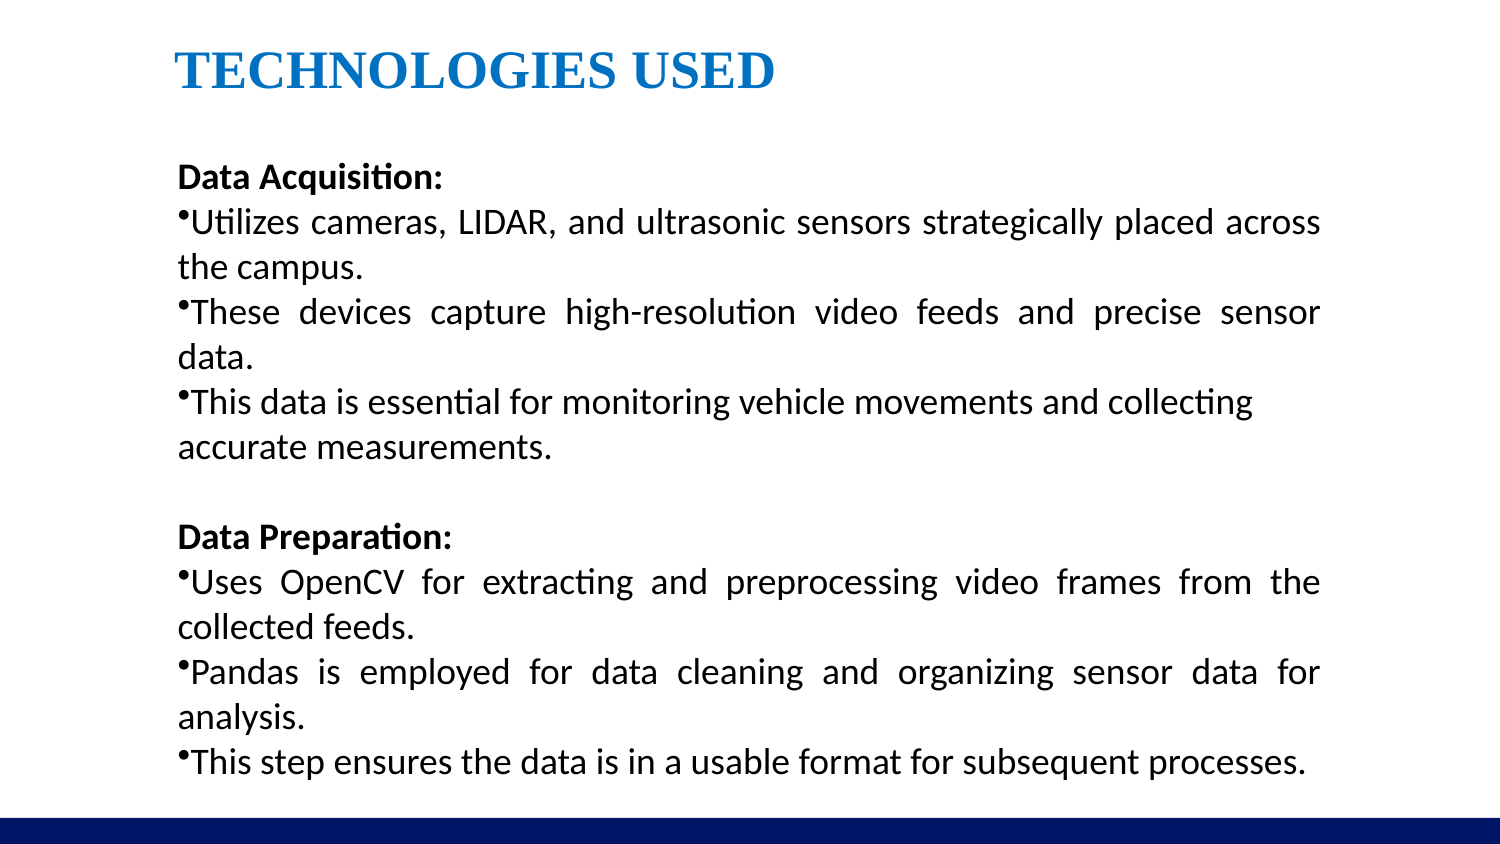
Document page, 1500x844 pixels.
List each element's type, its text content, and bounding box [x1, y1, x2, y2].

title TECHNOLOGIES USED [174, 34, 948, 100]
picture [0, 817, 1500, 844]
list Data Acquisition: Utilizes cameras, LIDAR, and ultrasonic sensors strategically placed across the campus. These devices capture high-resolution video feeds and precise sensor data. This data is essential for monitoring vehicle movements and collecting accurate measurements. Data Preparation: Uses OpenCV for extracting and preprocessing video frames from the collected feeds. Pandas is employed for data cleaning and organizing sensor data for analysis. This step ensures the data is in a usable format for subsequent processes. [162, 144, 1338, 835]
